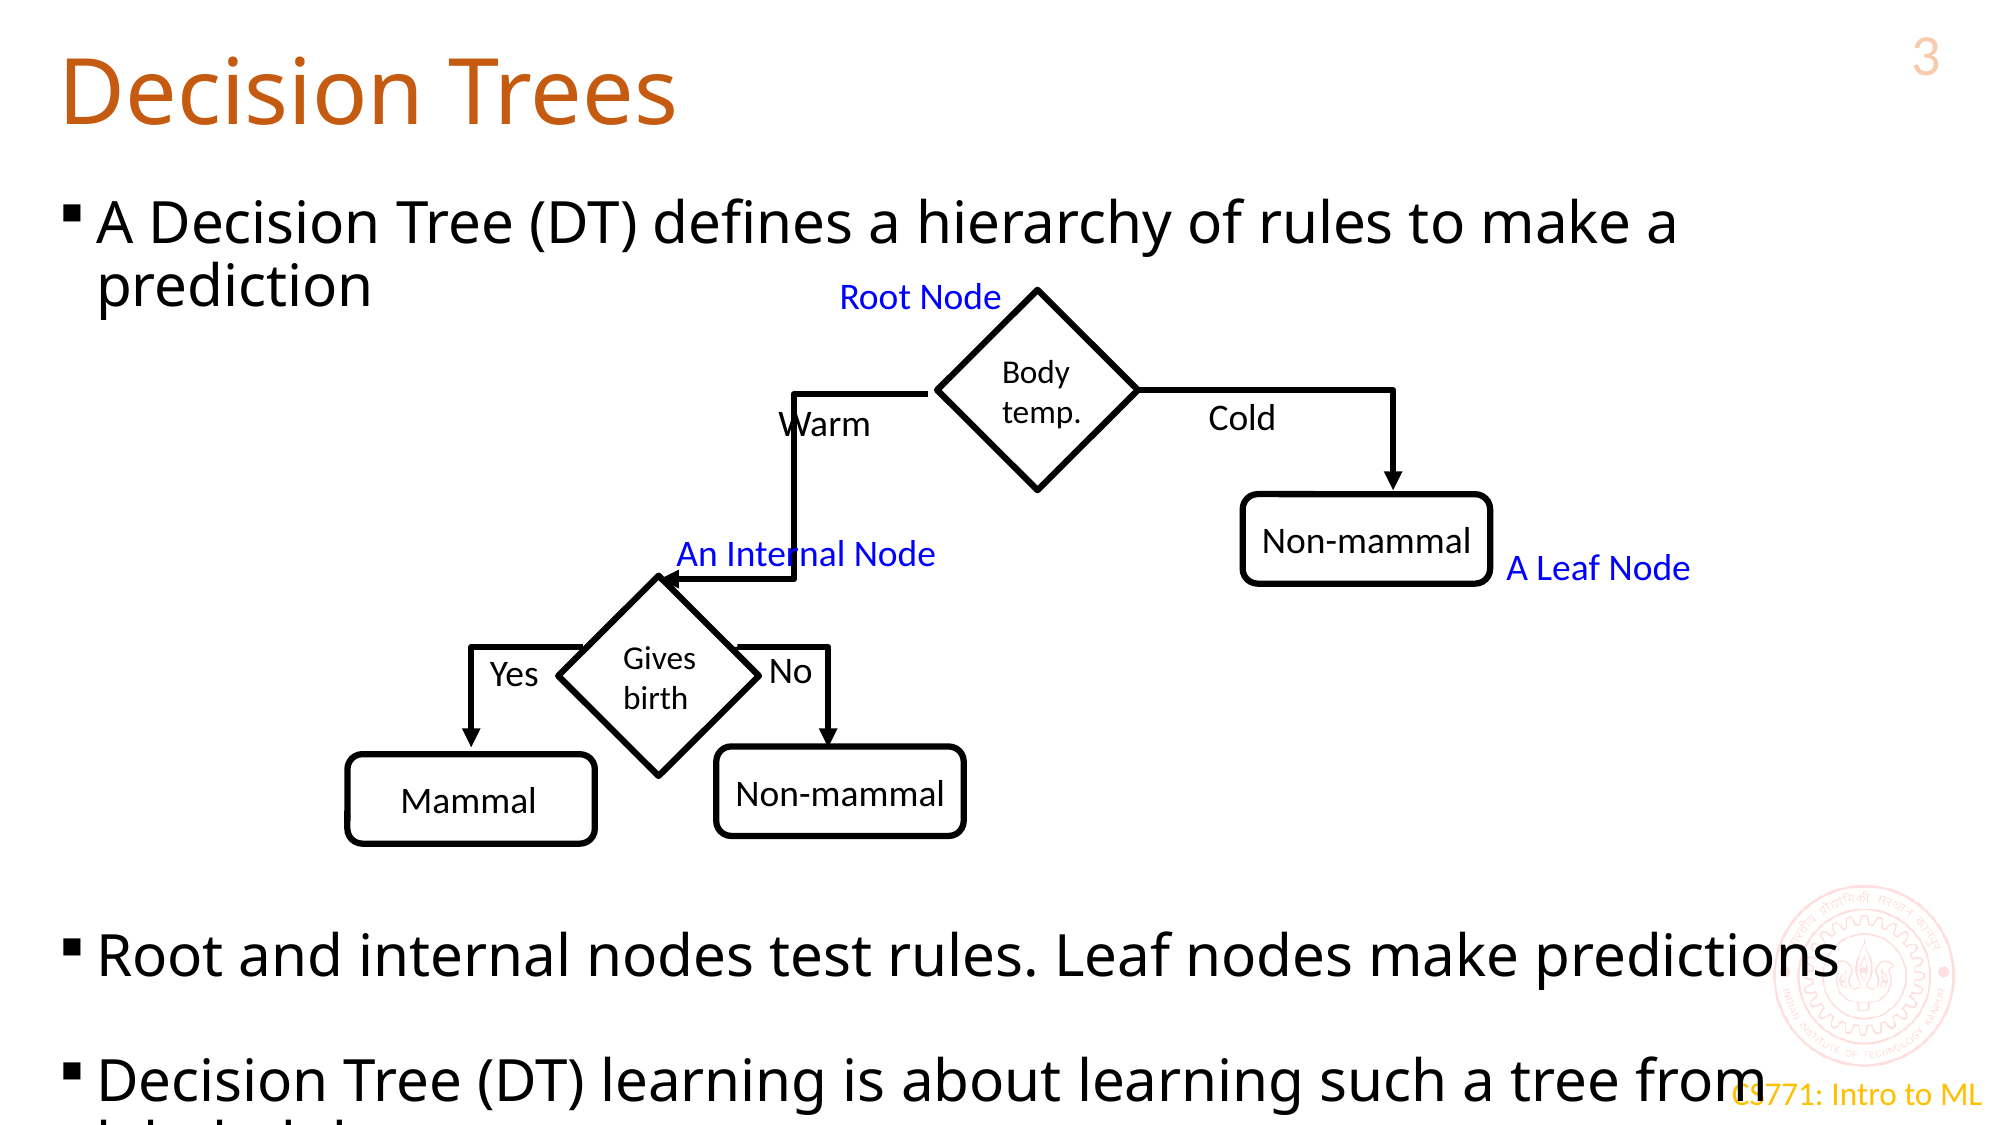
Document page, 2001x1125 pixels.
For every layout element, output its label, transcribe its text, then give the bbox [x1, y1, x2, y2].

title Decision Trees [43, 27, 1970, 163]
text_box A Leaf Node [1491, 535, 1707, 596]
text_box Gives birth [583, 575, 737, 776]
slide_number 3 [1857, 22, 1957, 83]
text_box Yes [475, 641, 554, 646]
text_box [737, 646, 829, 748]
text_box Non-mammal [716, 746, 964, 836]
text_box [1137, 389, 1394, 491]
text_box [471, 646, 583, 748]
text_box Cold [1193, 385, 1292, 389]
text_box An Internal Node [661, 521, 952, 582]
text_box No [753, 638, 828, 646]
text_box Body temp. [937, 289, 1137, 491]
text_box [660, 393, 928, 580]
text_box Non-mammal [1242, 494, 1491, 584]
text_box Root Node [824, 265, 1018, 325]
list A Decision Tree (DT) defines a hierarchy of rules to make a prediction Root and internal nodes test rules. Leaf nodes make predictions Decision Tree (DT) learning is about learning such a tree from labeled data [43, 185, 1970, 1098]
text_box Mammal [347, 754, 595, 844]
